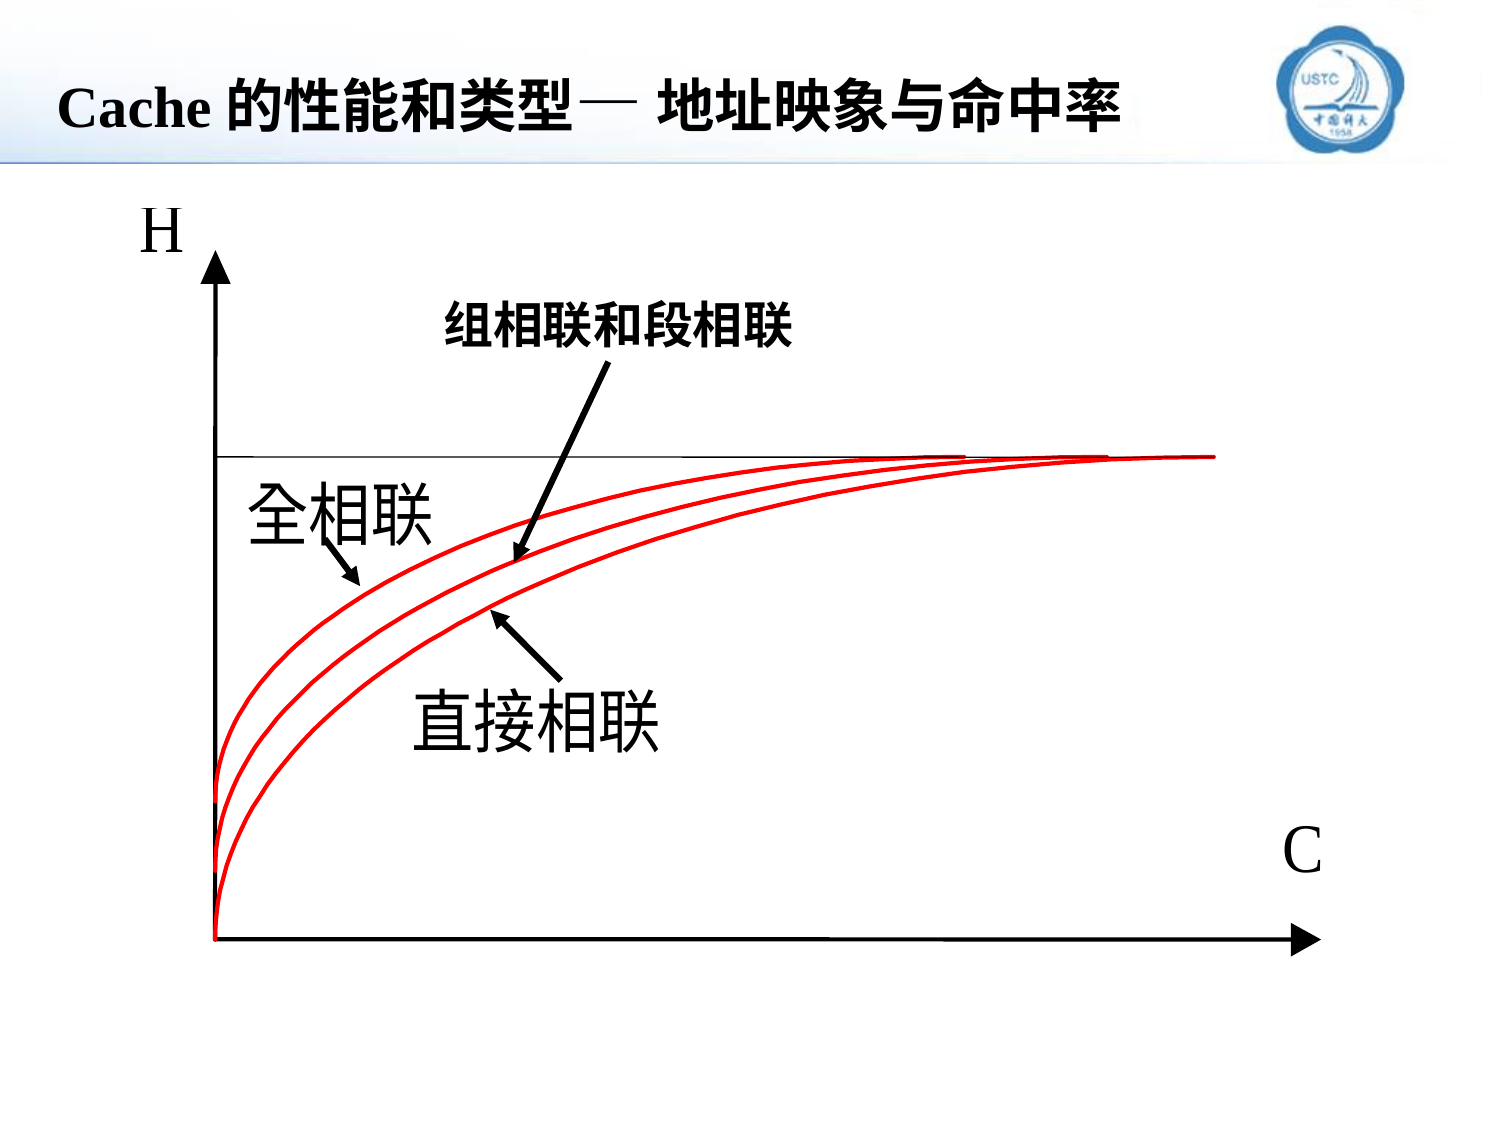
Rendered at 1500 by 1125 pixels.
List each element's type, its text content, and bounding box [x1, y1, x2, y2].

title Cache的性能和类型— 地址映象与命中率 [41, 42, 1392, 159]
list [107, 207, 1392, 1005]
picture [0, 0, 1500, 164]
